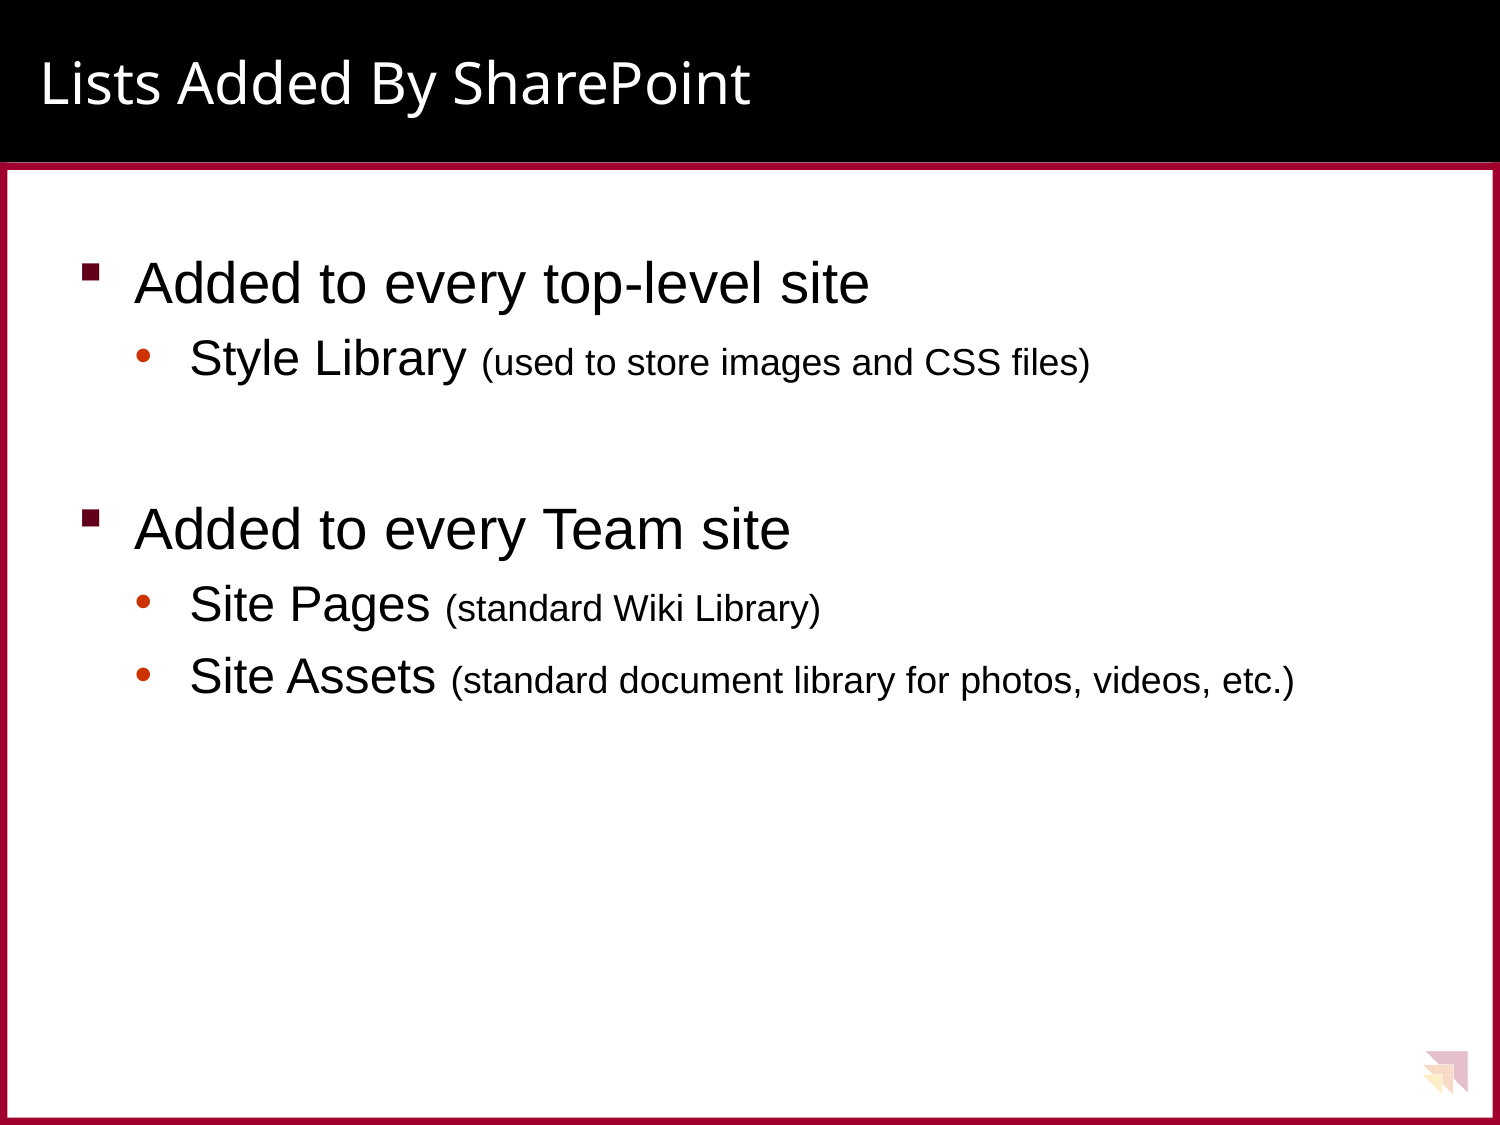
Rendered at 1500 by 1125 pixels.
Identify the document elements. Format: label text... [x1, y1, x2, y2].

title Lists Added By SharePoint [24, 12, 1438, 150]
list Added to every top-level site Style Library (used to store images and CSS files) Added to every Team site Site Pages (standard Wiki Library) Site Assets (standard document library for photos, videos, etc.) [62, 237, 1438, 1088]
